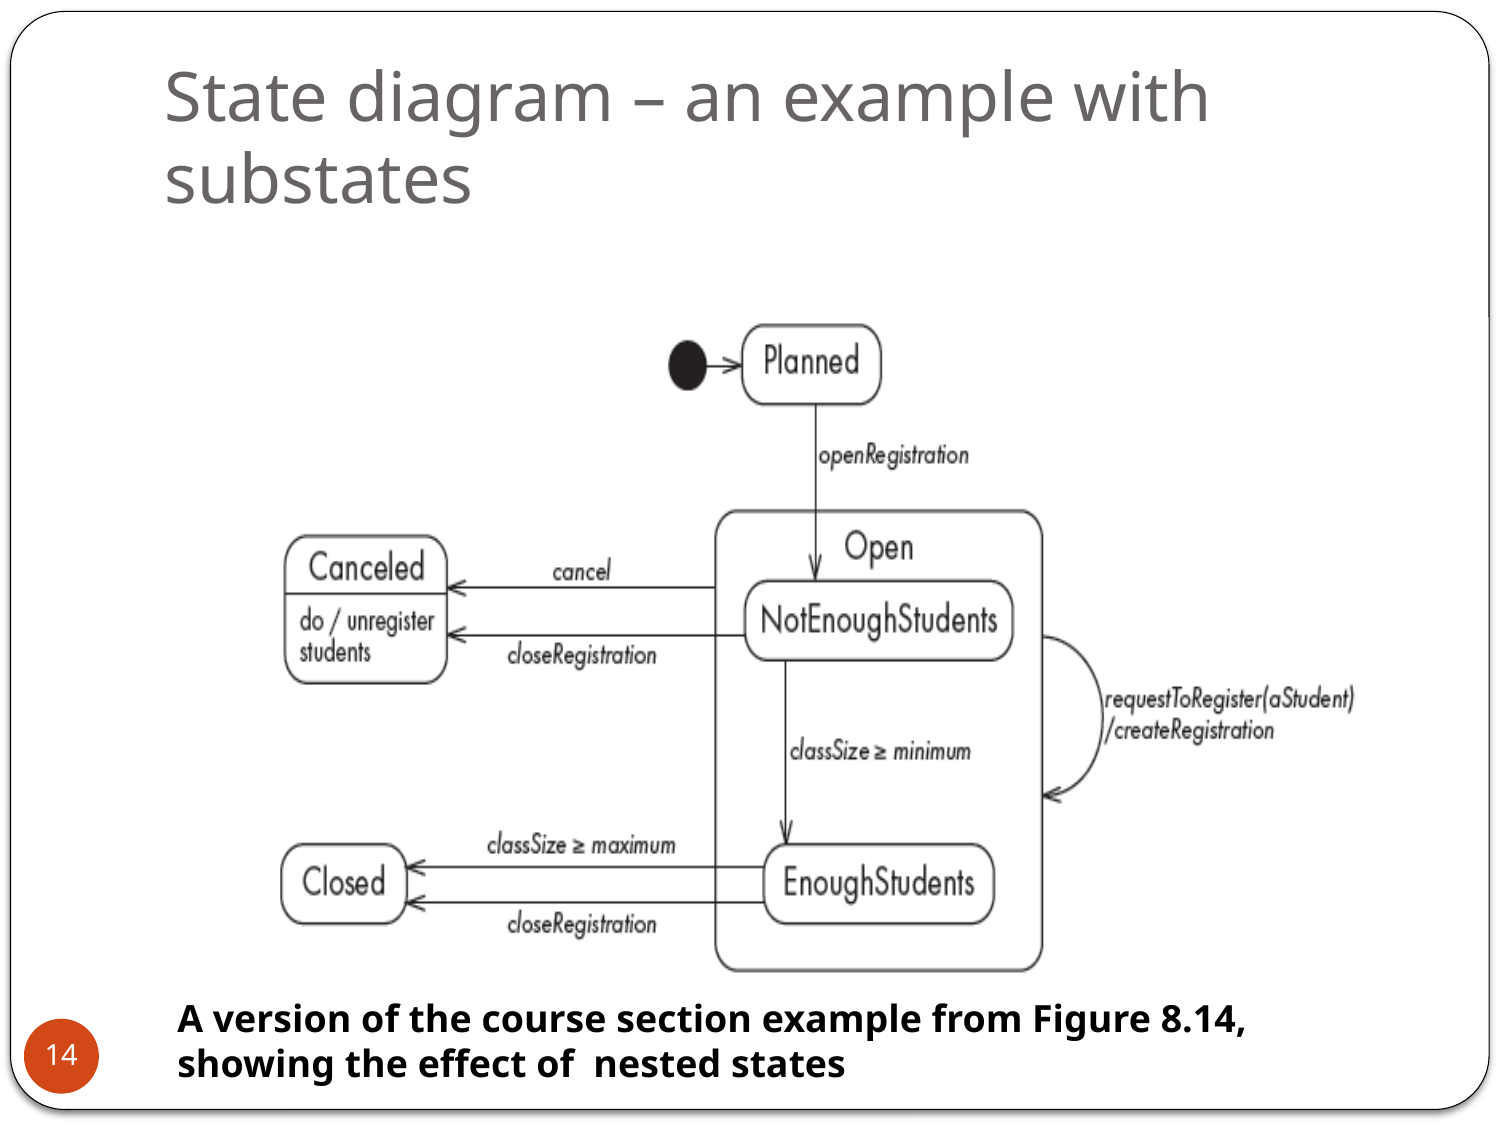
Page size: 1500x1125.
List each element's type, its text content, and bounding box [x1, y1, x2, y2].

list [137, 224, 1385, 1001]
title State diagram – an example with substates [150, 45, 1425, 233]
slide_number 14 [23, 1018, 99, 1094]
text_box A version of the course section example from Figure 8.14, showing the effect of nested states [162, 1010, 1300, 1093]
